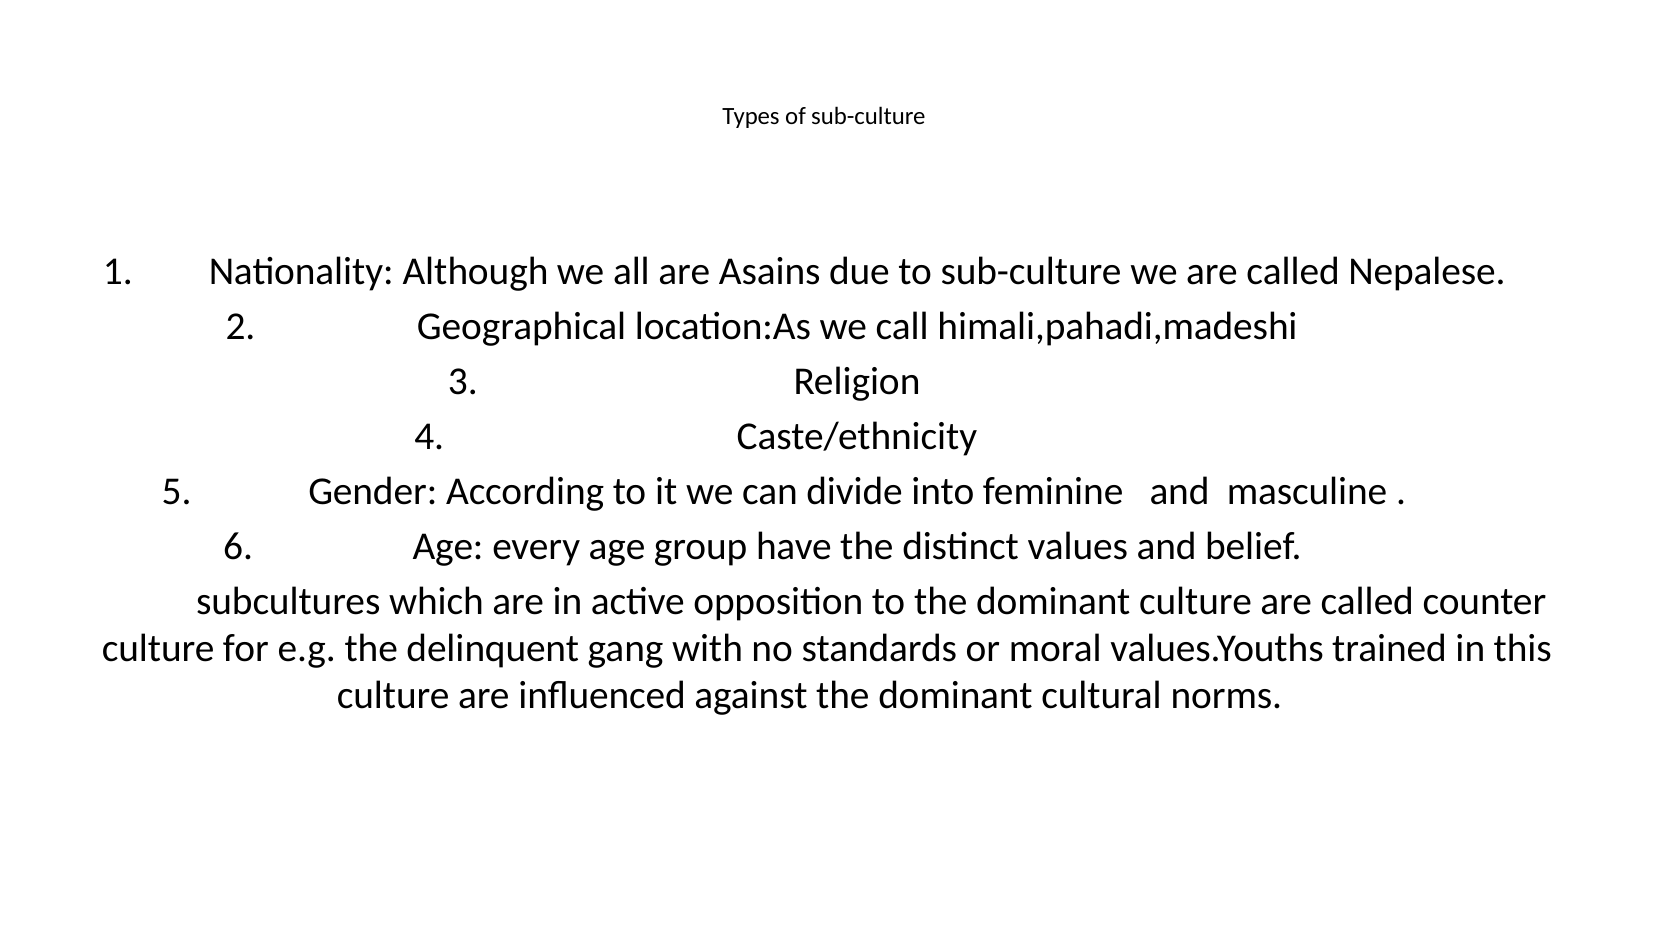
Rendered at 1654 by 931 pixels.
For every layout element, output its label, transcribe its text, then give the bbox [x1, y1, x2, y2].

title Types of sub-culture [82, 92, 1571, 138]
subtitle Nationality: Although we all are Asains due to sub-culture we are called Nepalese. Geographical location:As we call himali,pahadi,madeshi Religion Caste/ethnicity Gender: According to it we can divide into feminine and masculine . Age: every age group have the distinct values and belief. subcultures which are in active opposition to the dominant culture are called counter culture for e.g. the delinquent gang with no standards or moral values.Youths trained in this culture are influenced against the dominant cultural norms. [82, 237, 1571, 738]
